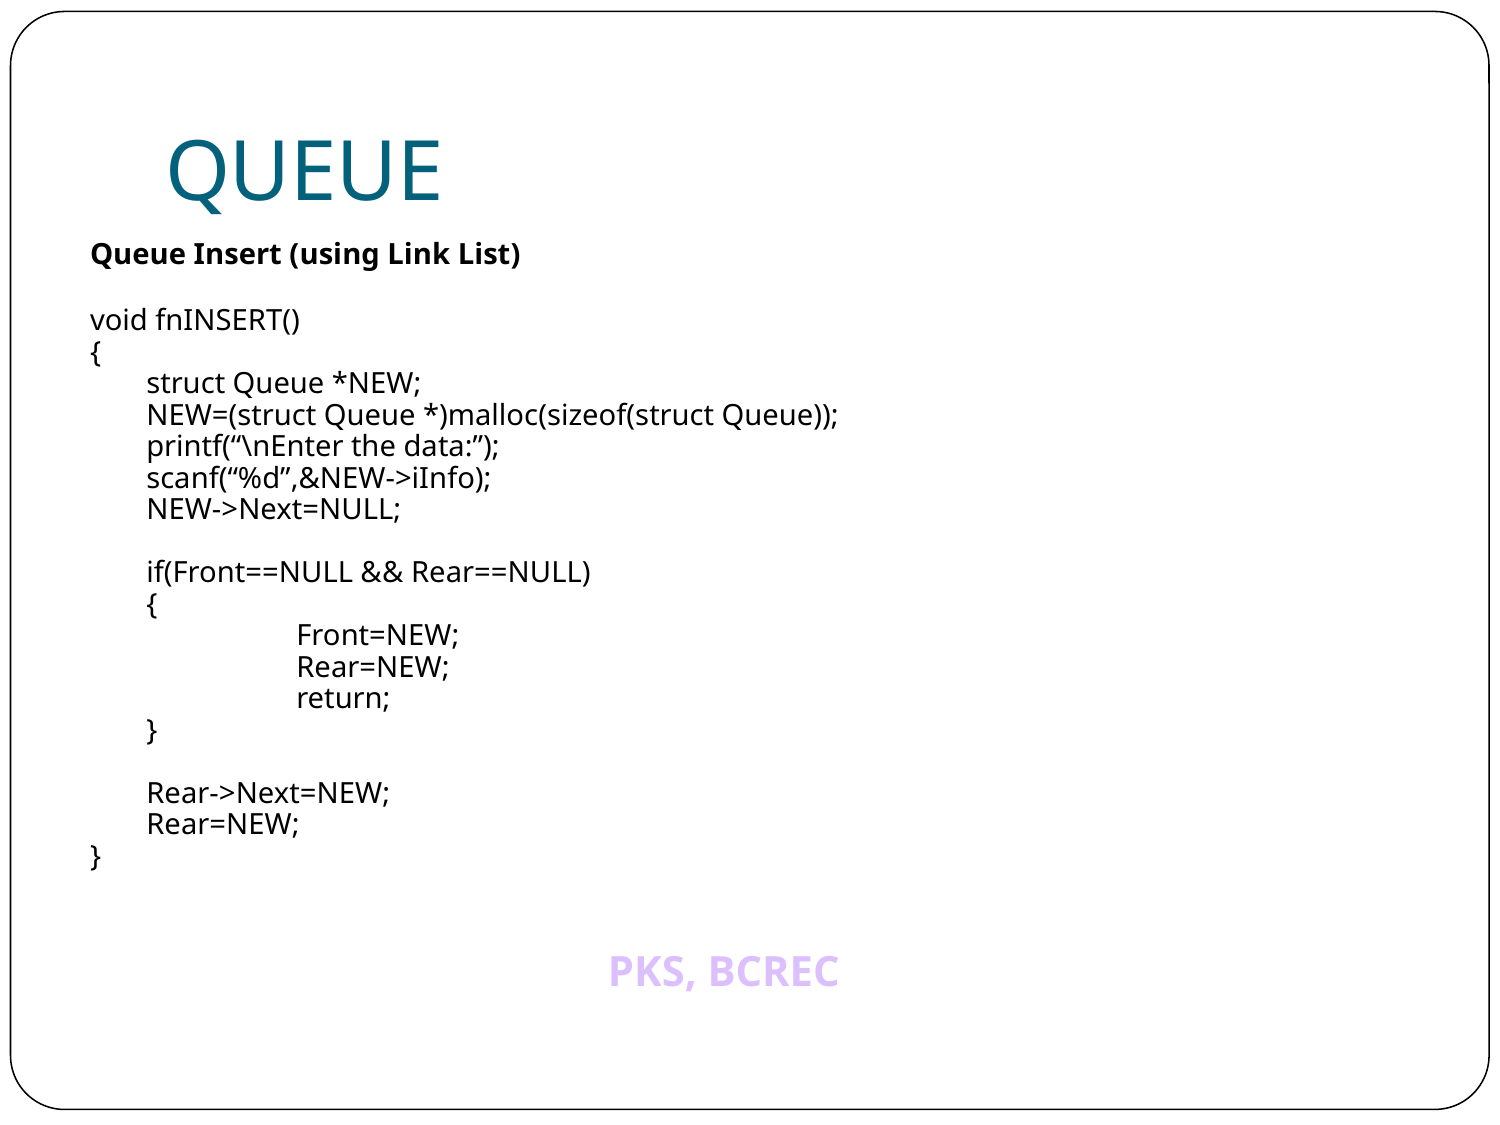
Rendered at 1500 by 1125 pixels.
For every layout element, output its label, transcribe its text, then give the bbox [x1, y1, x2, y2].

text_box Queue Insert (using Link List) void fnINSERT() { struct Queue *NEW; NEW=(struct Queue *)malloc(sizeof(struct Queue)); printf(“\nEnter the data:”); scanf(“%d”,&NEW->iInfo); NEW->Next=NULL; if(Front==NULL && Rear==NULL) { Front=NEW; Rear=NEW; return; } Rear->Next=NEW; Rear=NEW; } [75, 237, 1400, 909]
title QUEUE [150, 45, 1425, 233]
